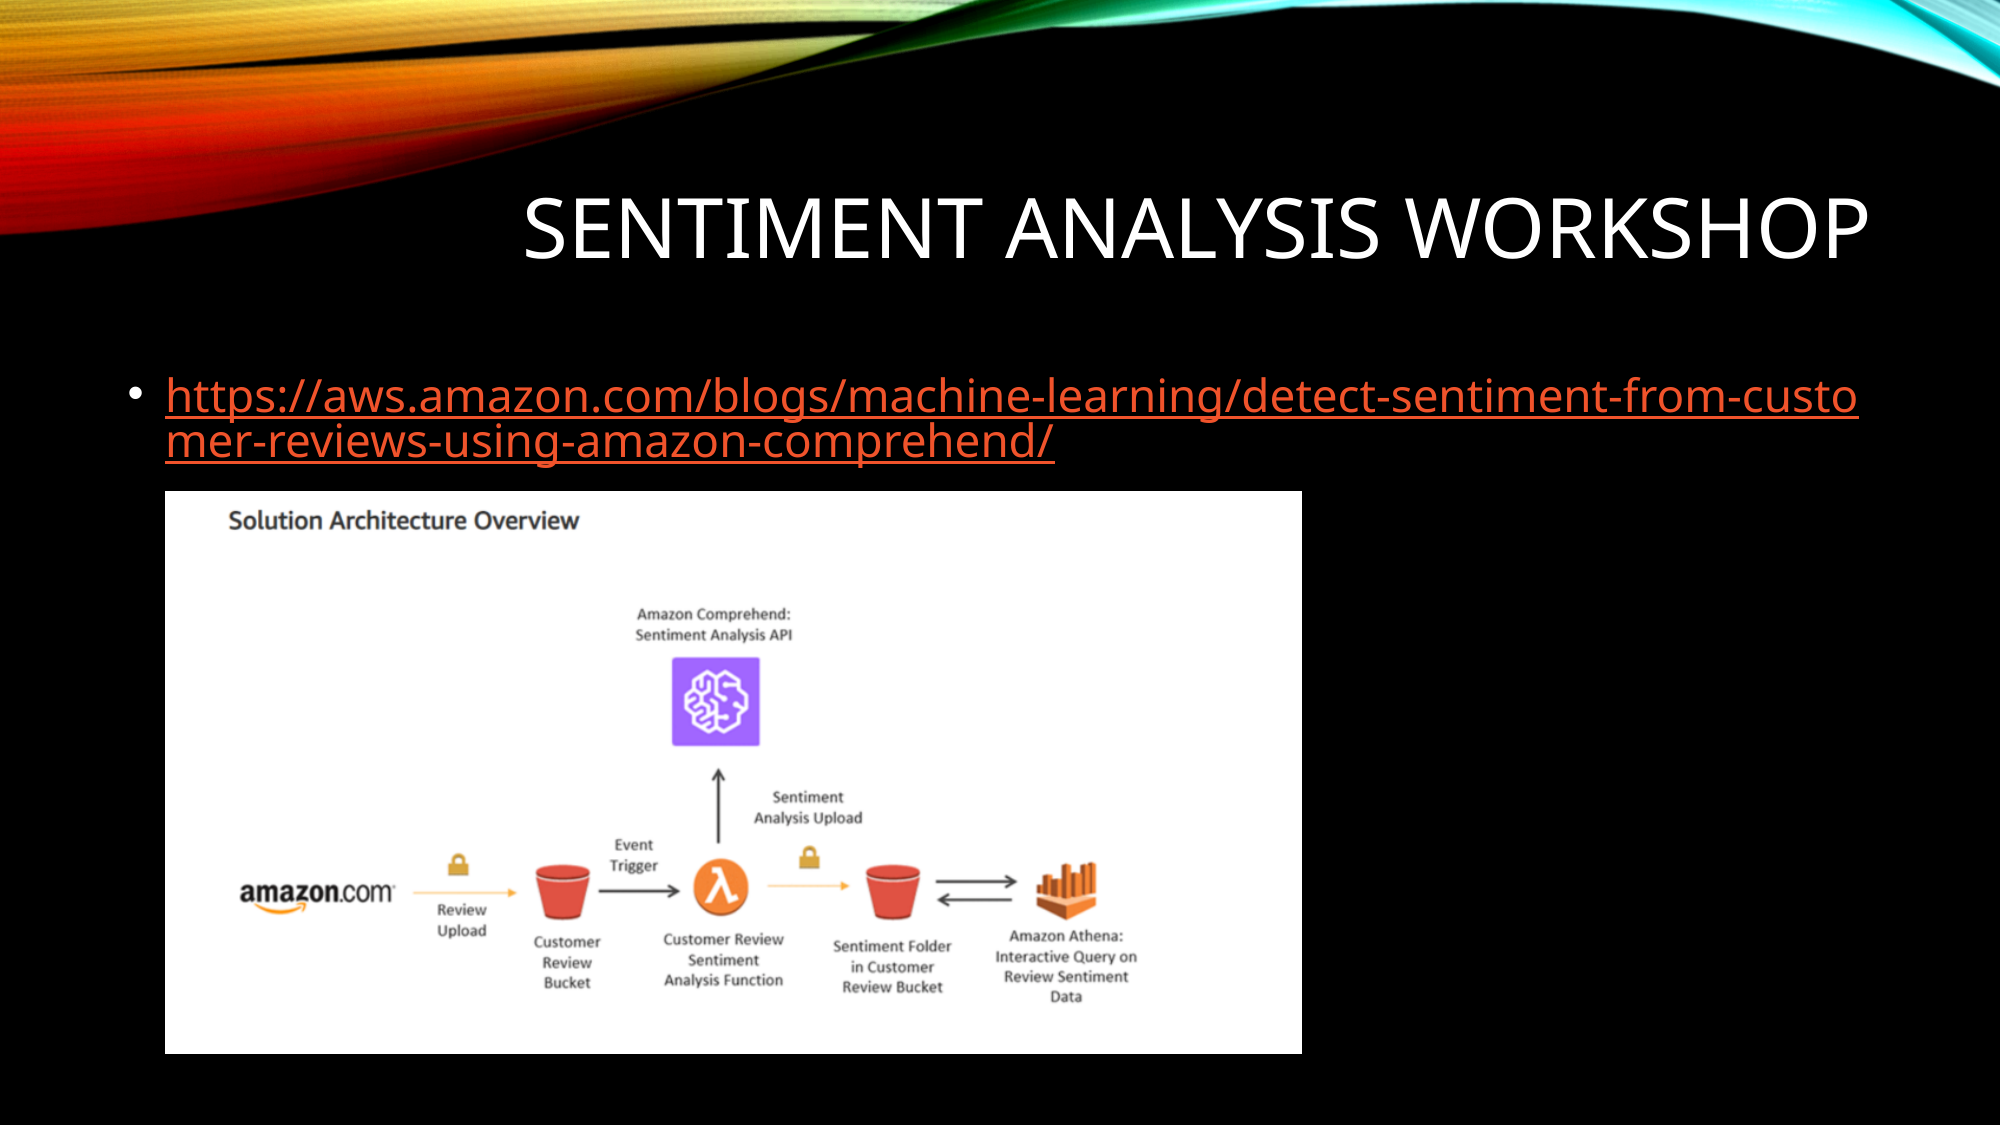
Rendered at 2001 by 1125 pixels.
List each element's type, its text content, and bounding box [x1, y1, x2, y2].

picture [0, 0, 2000, 237]
title Sentiment analysis workshop [474, 125, 1888, 338]
list https://aws.amazon.com/blogs/machine-learning/detect-sentiment-from-customer-reviews-using-amazon-comprehend/ [112, 360, 1888, 492]
picture [165, 491, 1302, 1054]
